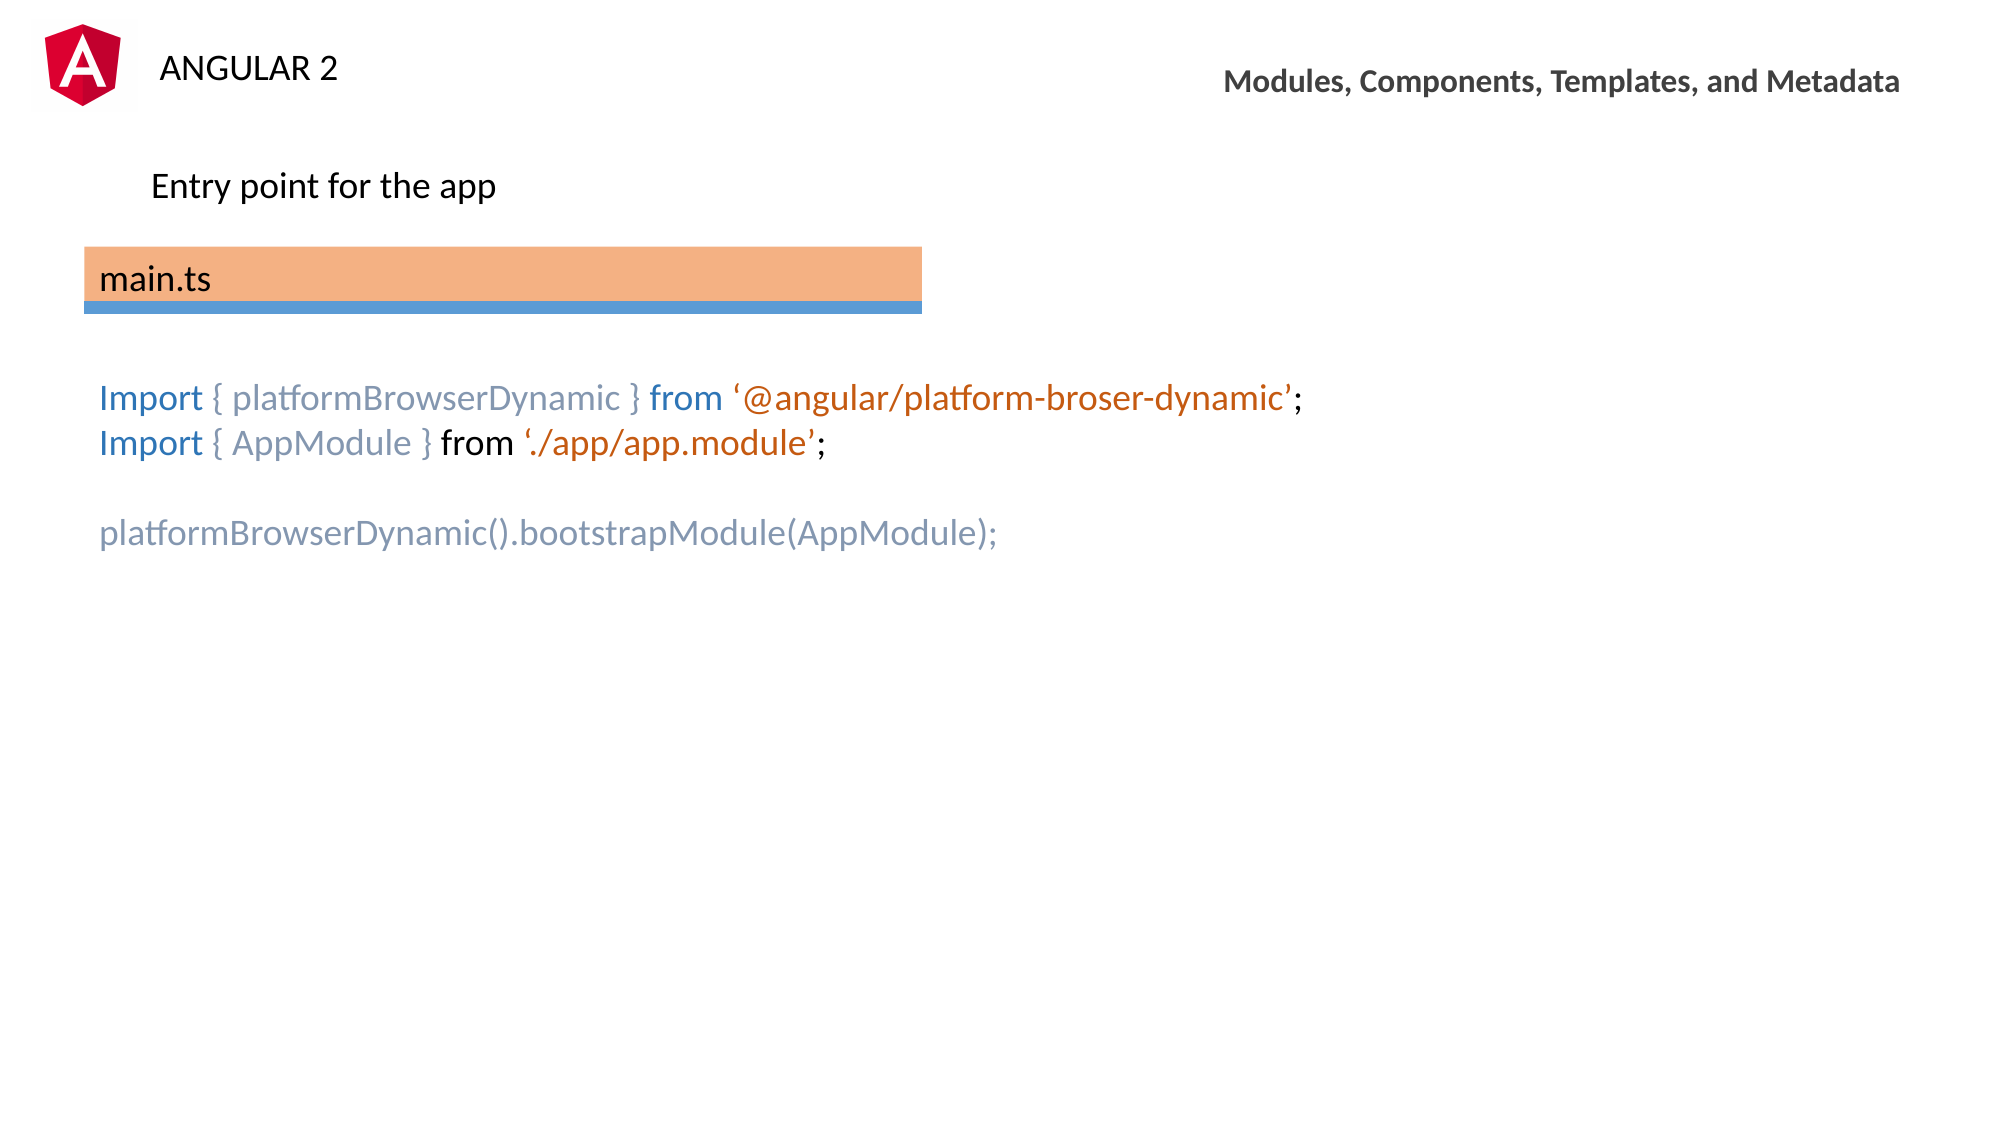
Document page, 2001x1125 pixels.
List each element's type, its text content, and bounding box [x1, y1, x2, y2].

text_box Modules, Components, Templates, and Metadata [1208, 52, 1925, 107]
text_box main.ts [84, 246, 922, 301]
text_box Import { platformBrowserDynamic } from ‘@angular/platform-broser-dynamic’; Import { AppModule } from ‘./app/app.module’; platformBrowserDynamic().bootstrapModule(AppModule); [84, 365, 1650, 560]
text_box Entry point for the app [136, 153, 705, 214]
picture [31, 19, 138, 112]
